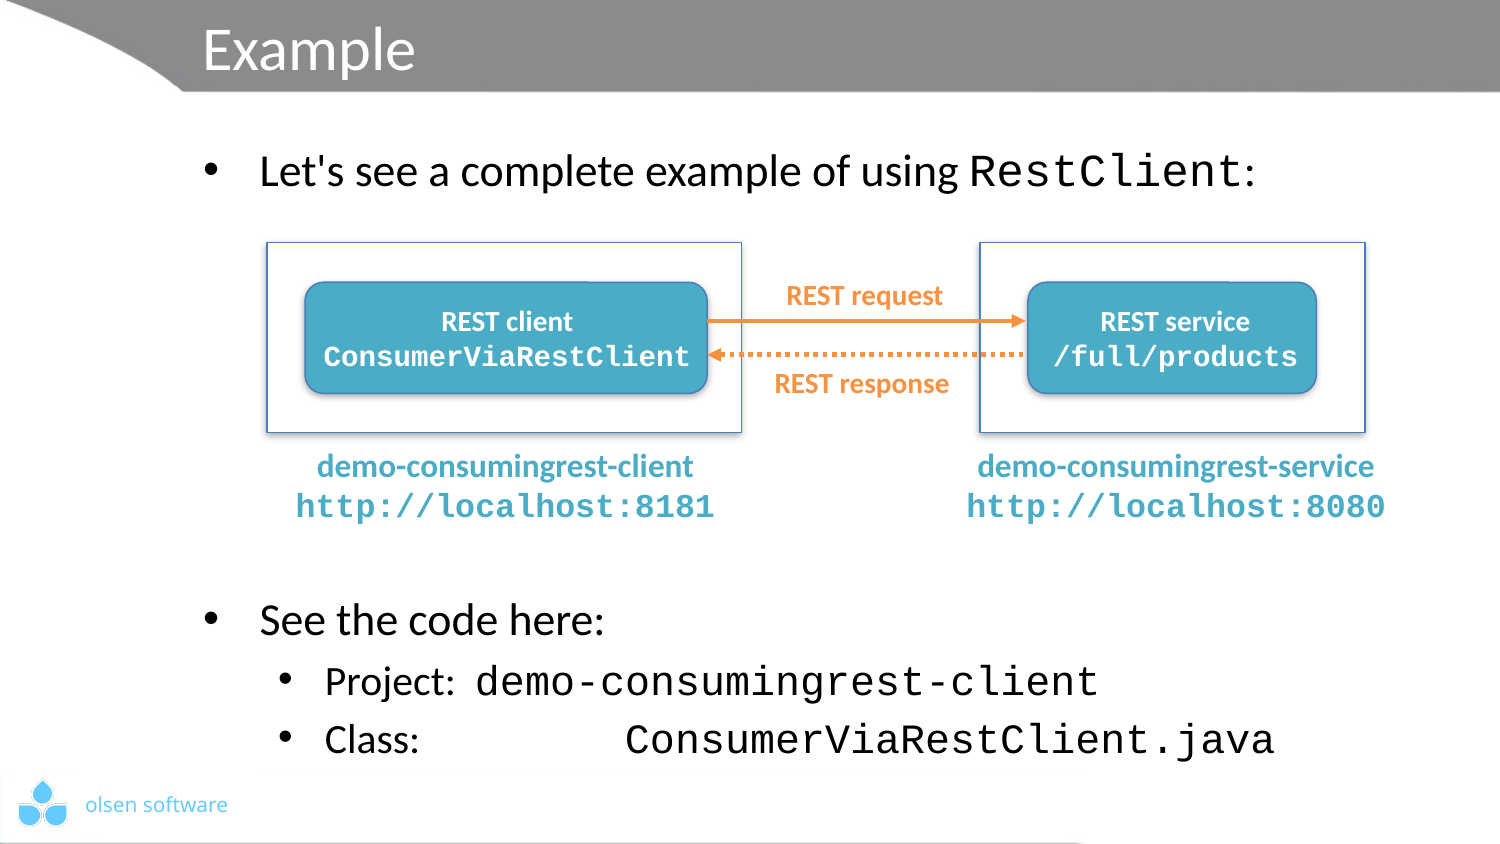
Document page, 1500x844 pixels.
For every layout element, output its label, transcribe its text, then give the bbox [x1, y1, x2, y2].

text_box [947, 242, 1406, 533]
title Example [187, 0, 1426, 93]
list Let's see a complete example of using RestClient: See the code here: Project: demo-consumingrest-client Class: ConsumerViaRestClient.java [188, 133, 1425, 716]
picture [0, 0, 1500, 844]
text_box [706, 354, 1026, 408]
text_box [706, 268, 1026, 322]
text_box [260, 242, 755, 533]
